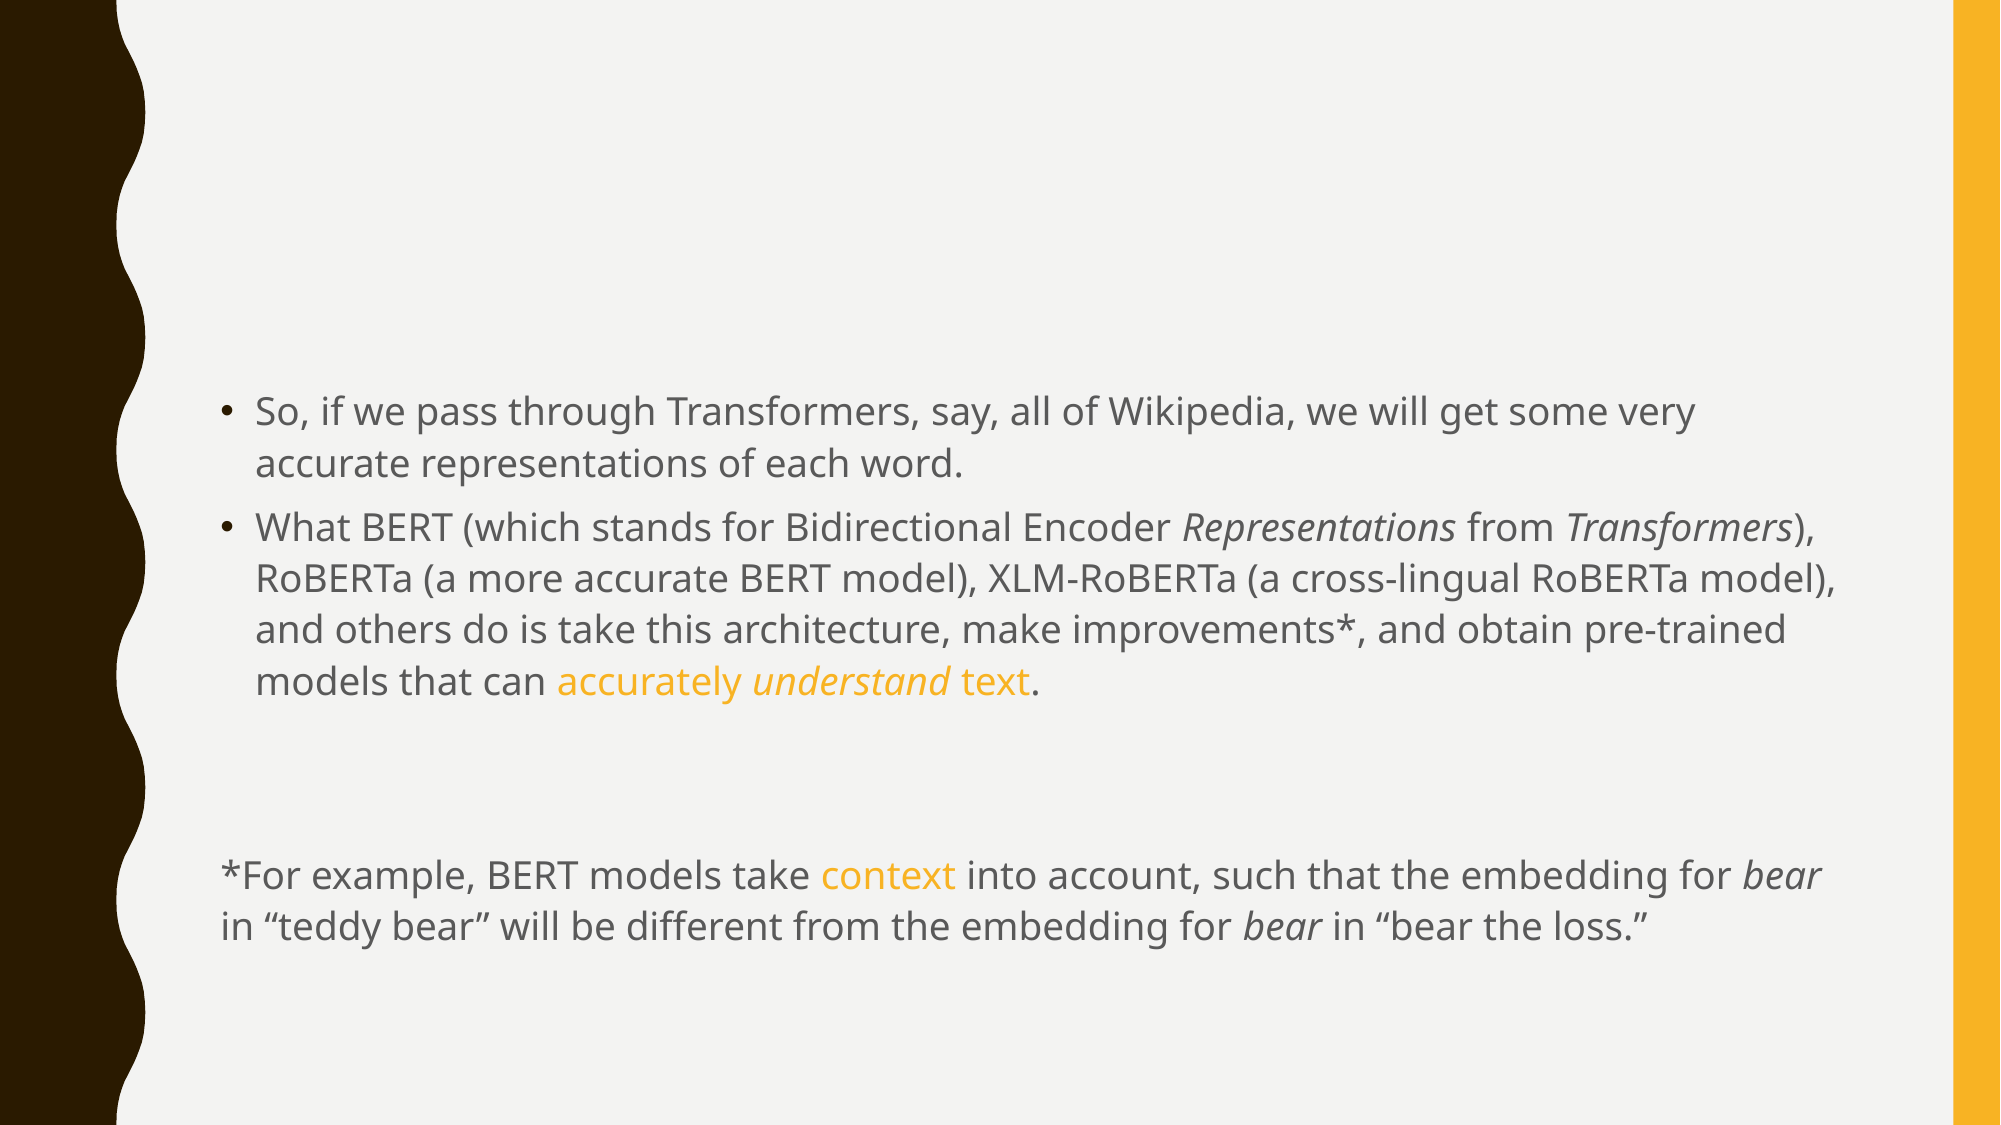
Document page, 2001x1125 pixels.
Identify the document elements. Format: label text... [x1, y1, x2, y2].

list So, if we pass through Transformers, say, all of Wikipedia, we will get some very accurate representations of each word. What BERT (which stands for Bidirectional Encoder Representations from Transformers), RoBERTa (a more accurate BERT model), XLM-RoBERTa (a cross-lingual RoBERTa model), and others do is take this architecture, make improvements*, and obtain pre-trained models that can accurately understand text. *For example, BERT models take context into account, such that the embedding for bear in “teddy bear” will be different from the embedding for bear in “bear the loss.” [205, 375, 1875, 965]
